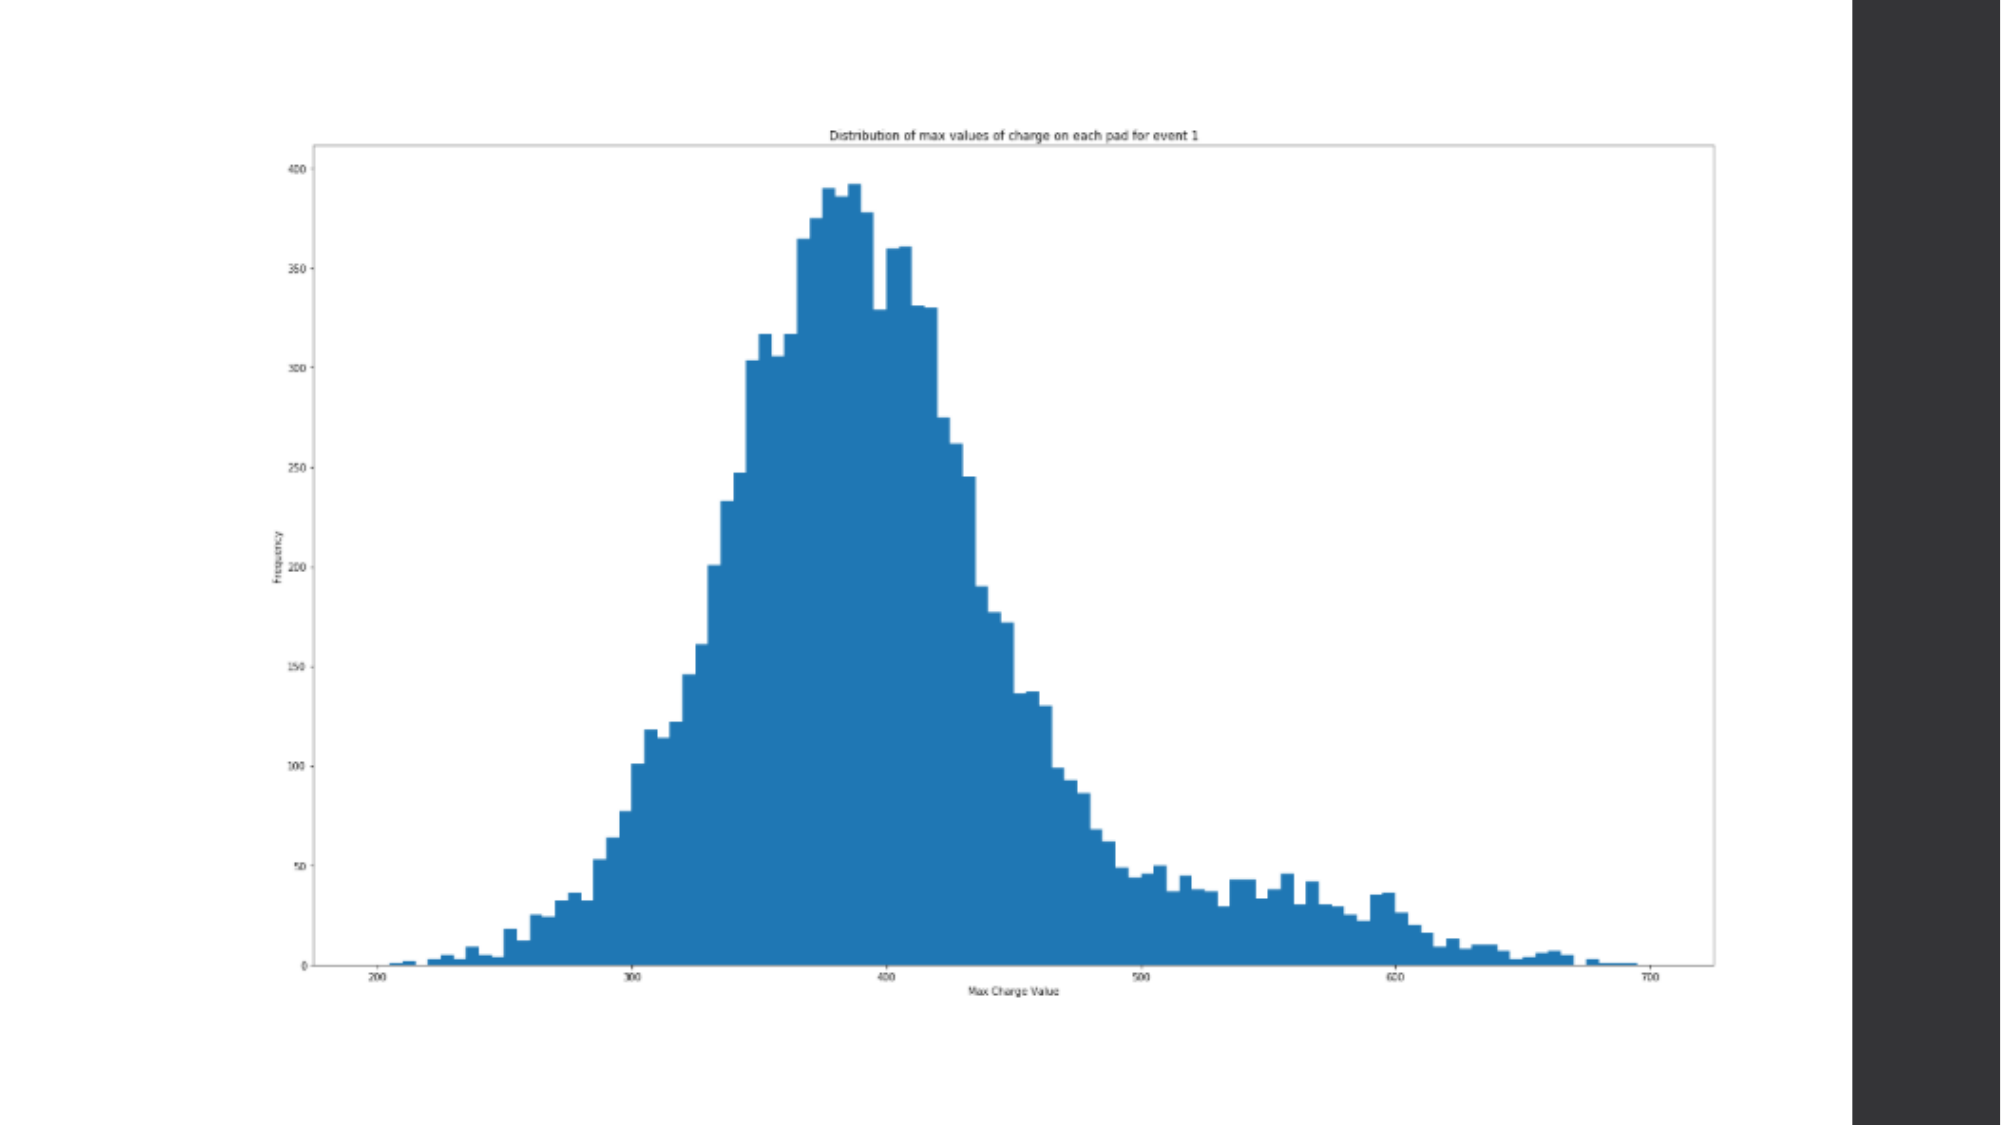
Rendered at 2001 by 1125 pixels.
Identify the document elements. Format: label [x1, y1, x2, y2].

picture [257, 112, 1743, 1013]
